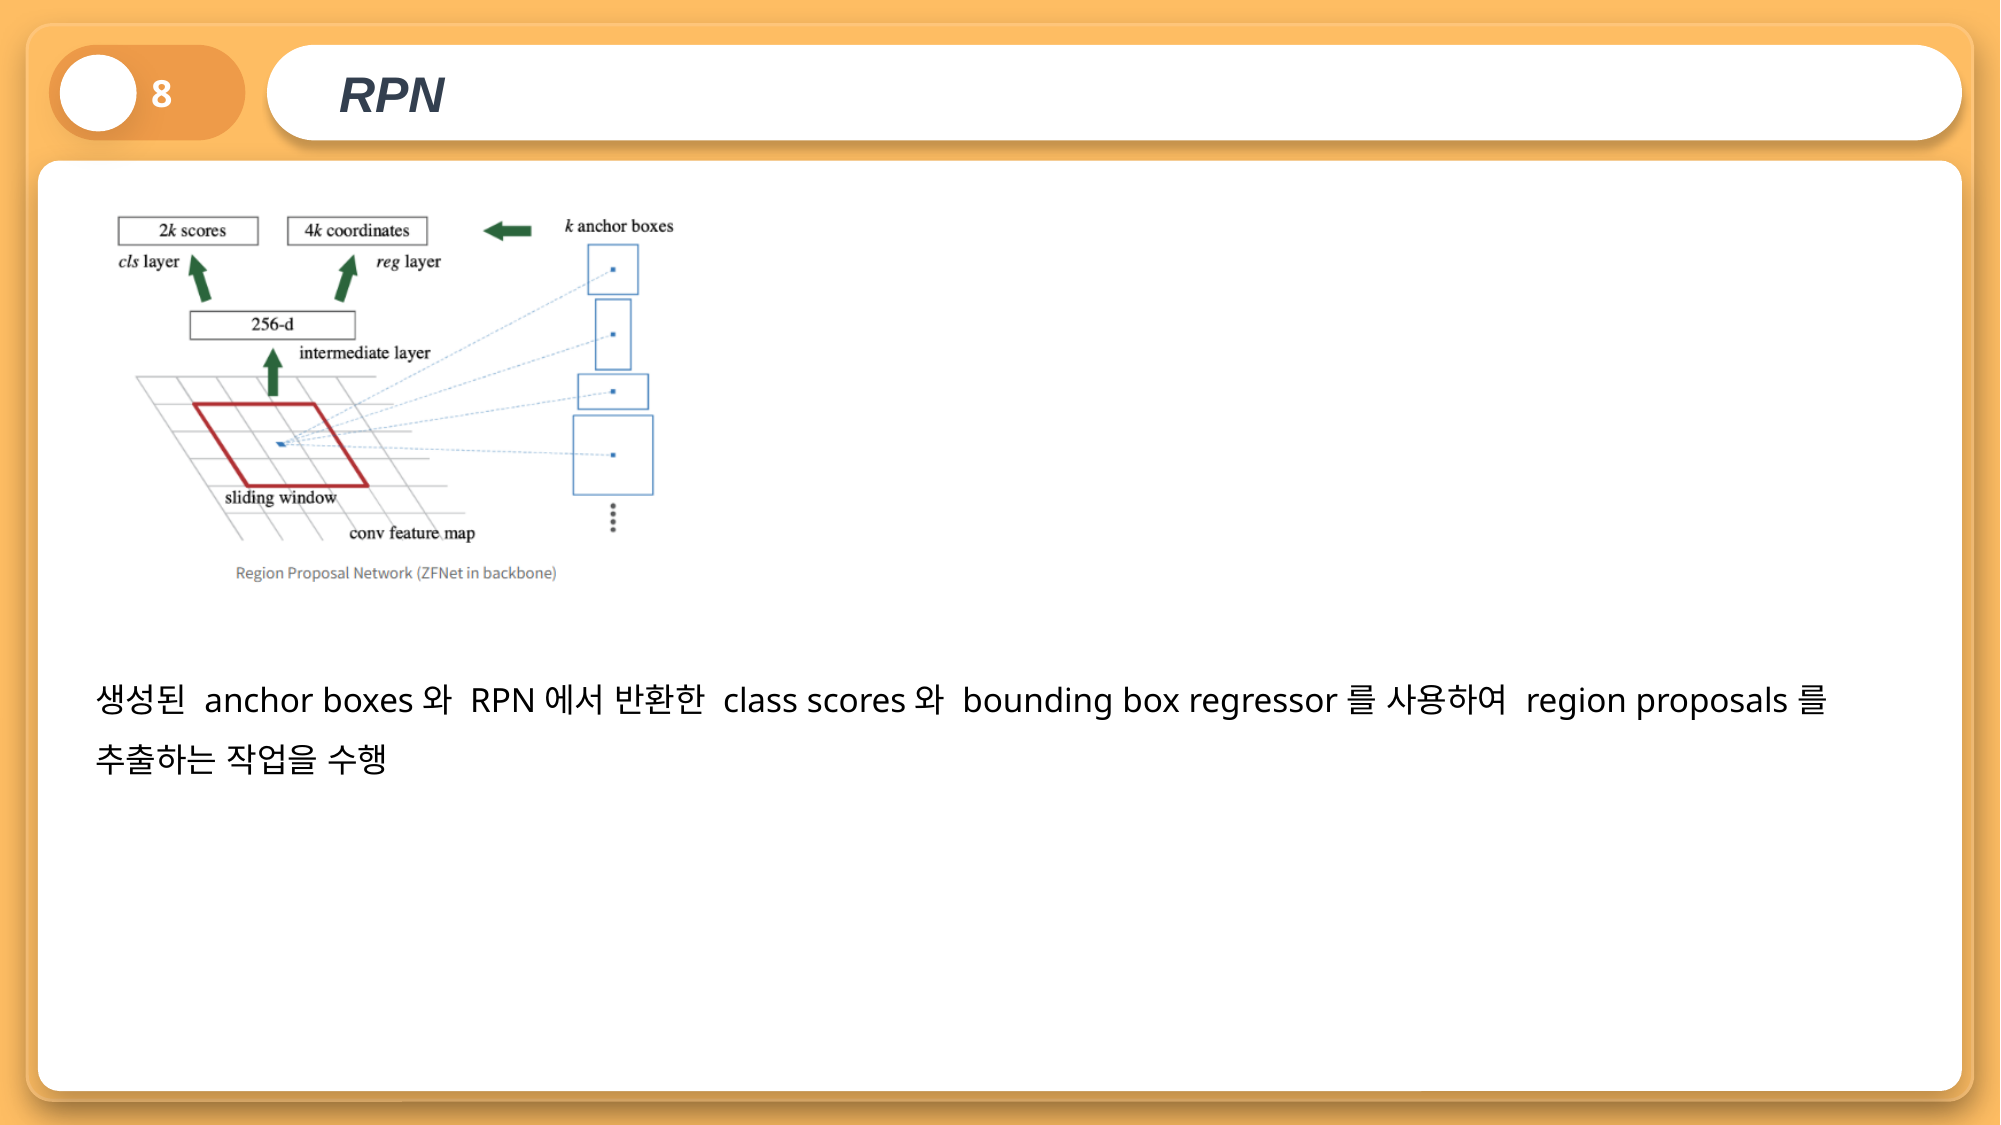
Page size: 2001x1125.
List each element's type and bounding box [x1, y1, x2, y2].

text_box [27, 24, 1973, 1101]
picture [98, 202, 681, 598]
